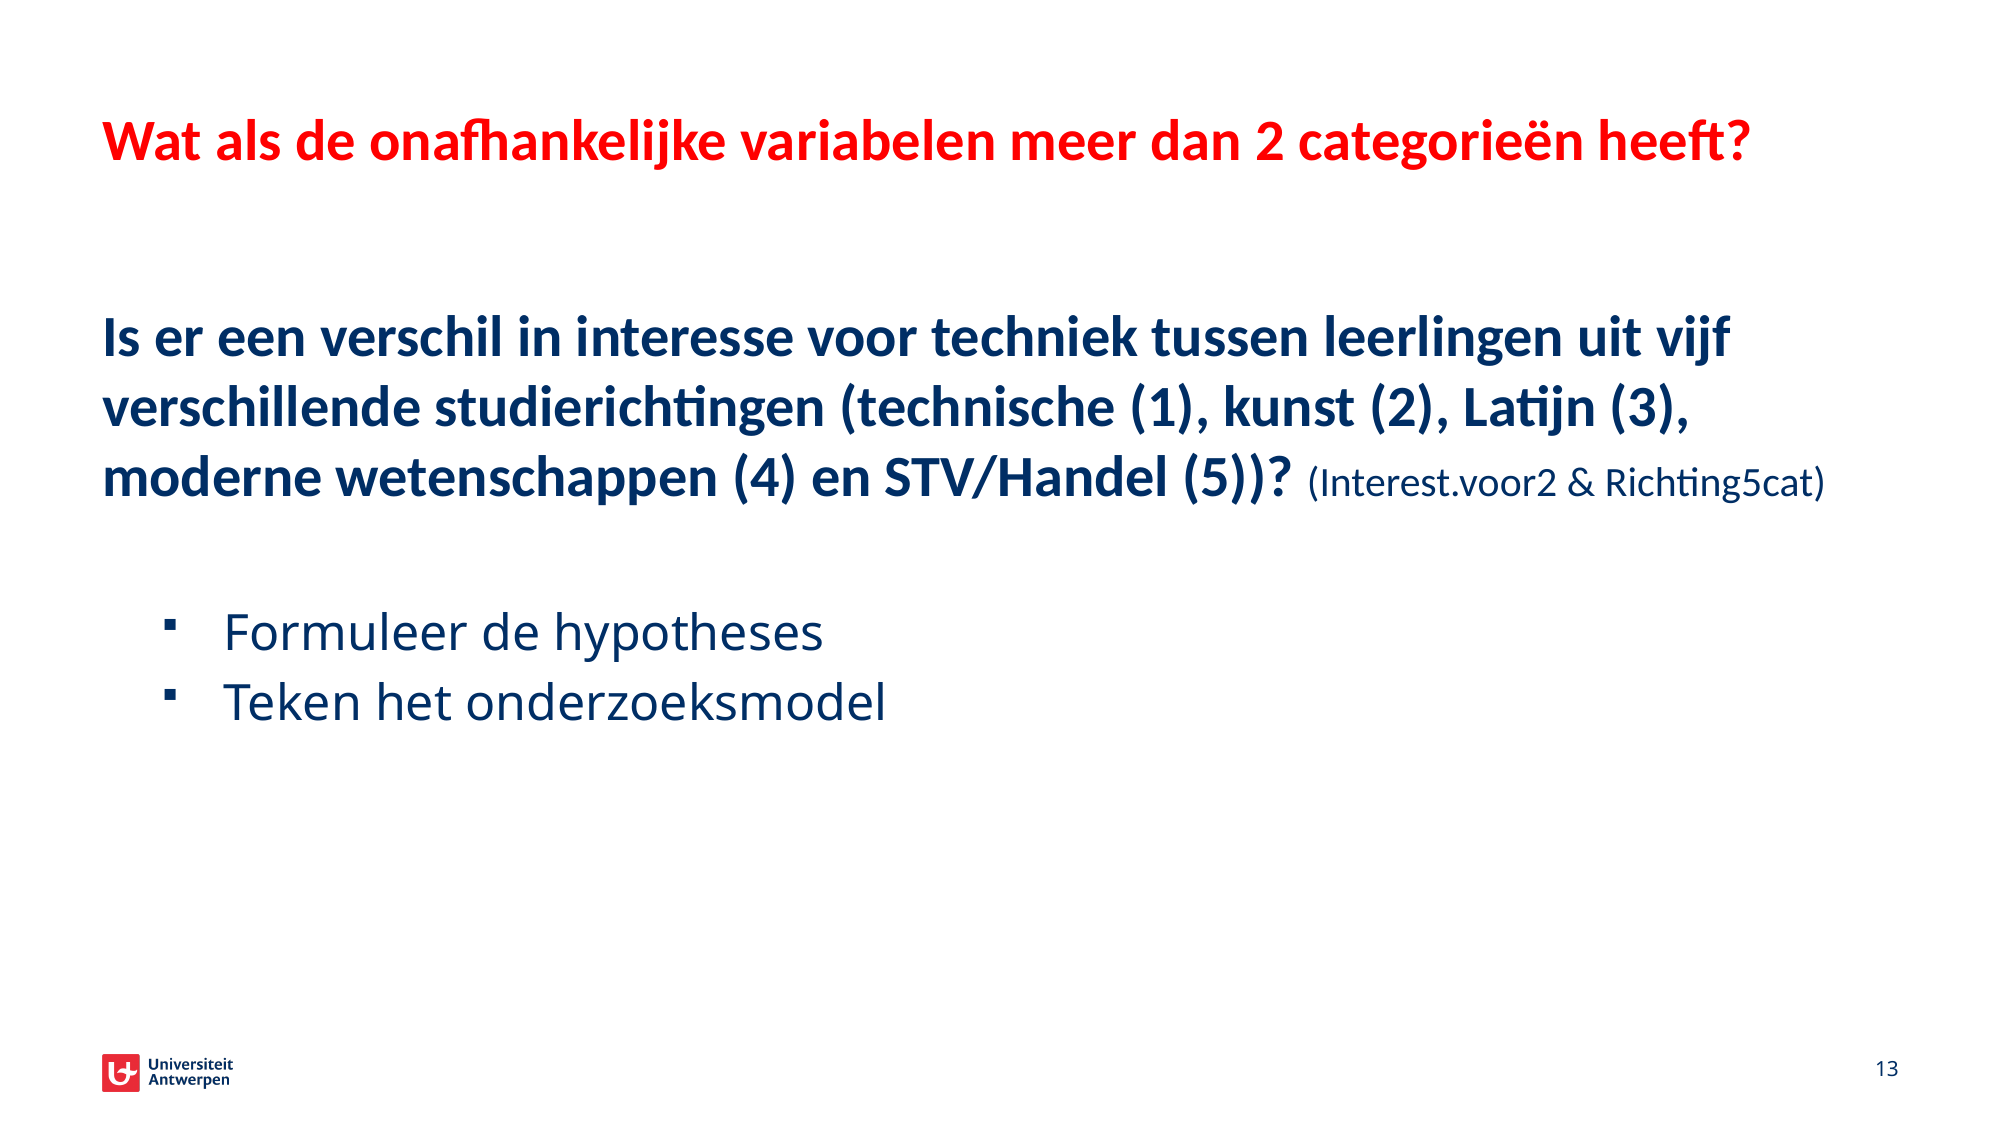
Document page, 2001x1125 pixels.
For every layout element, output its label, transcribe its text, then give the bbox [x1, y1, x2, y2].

slide_number 13 [1463, 1039, 1914, 1100]
list Is er een verschil in interesse voor techniek tussen leerlingen uit vijf verschillende studierichtingen (technische (1), kunst (2), Latijn (3), moderne wetenschappen (4) en STV/Handel (5))? (Interest.voor2 & Richting5cat) Formuleer de hypotheses Teken het onderzoeksmodel [102, 298, 1898, 1063]
picture [102, 1063, 233, 1092]
title Wat als de onafhankelijke variabelen meer dan 2 categorieën heeft? [102, 101, 1898, 232]
